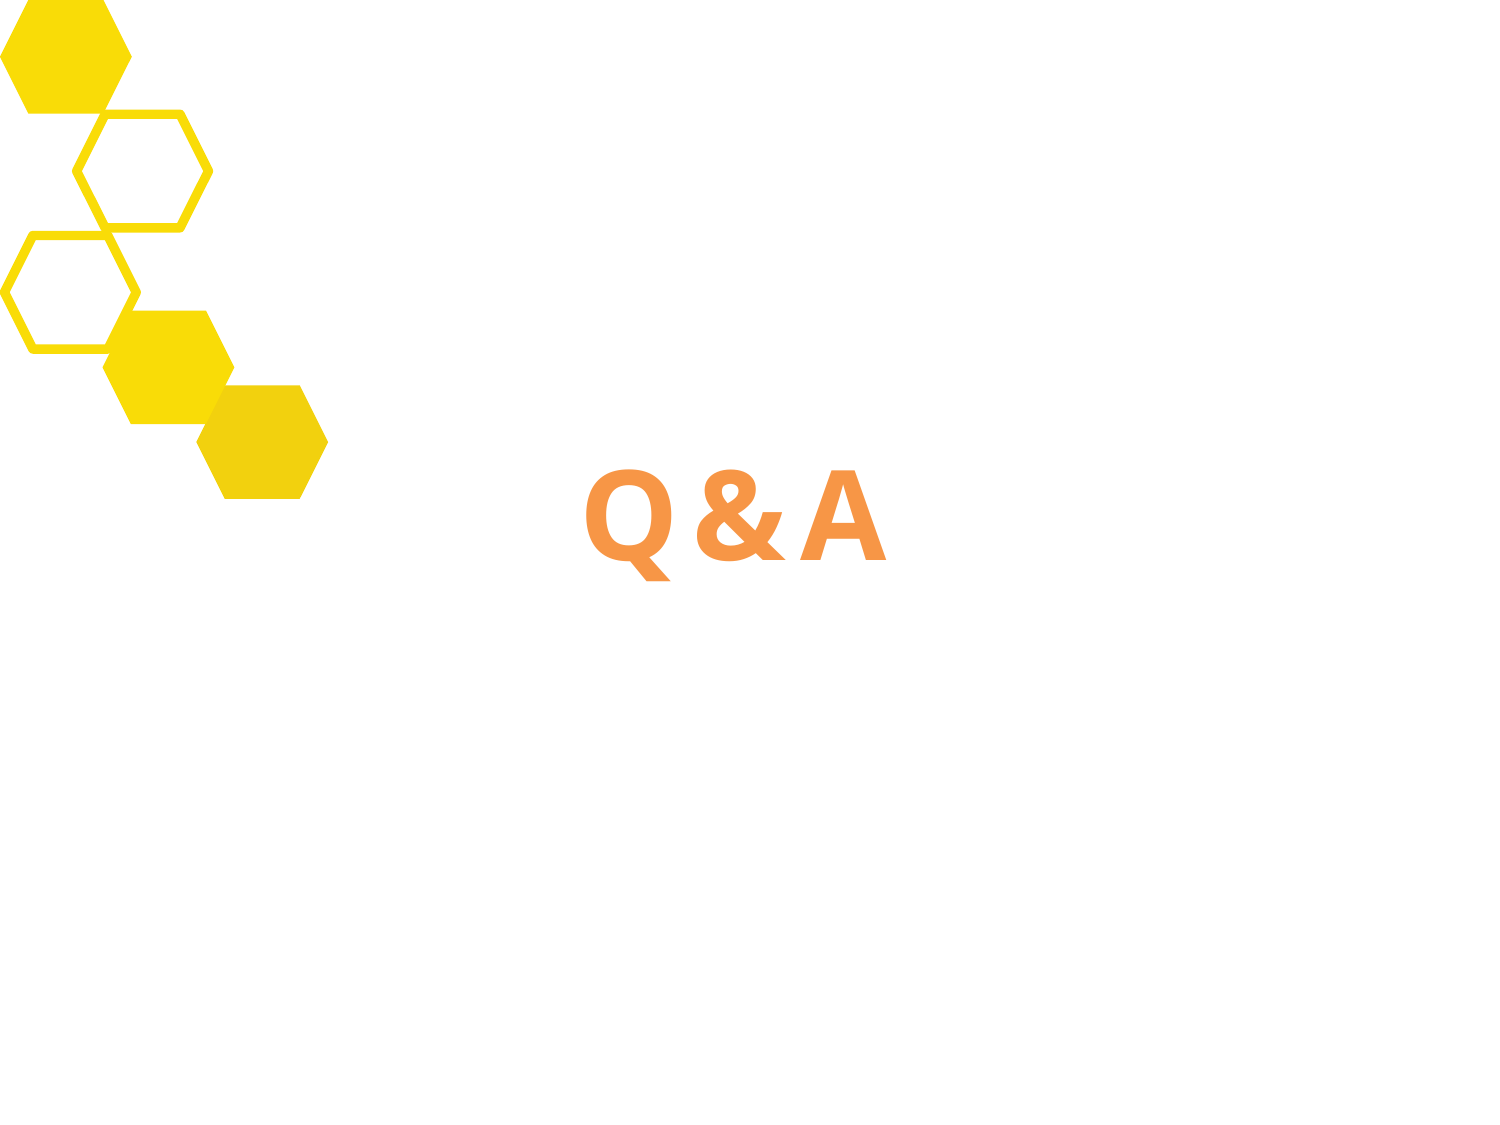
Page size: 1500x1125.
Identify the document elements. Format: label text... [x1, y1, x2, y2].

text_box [0, 0, 329, 500]
text_box Q & A [564, 427, 902, 593]
